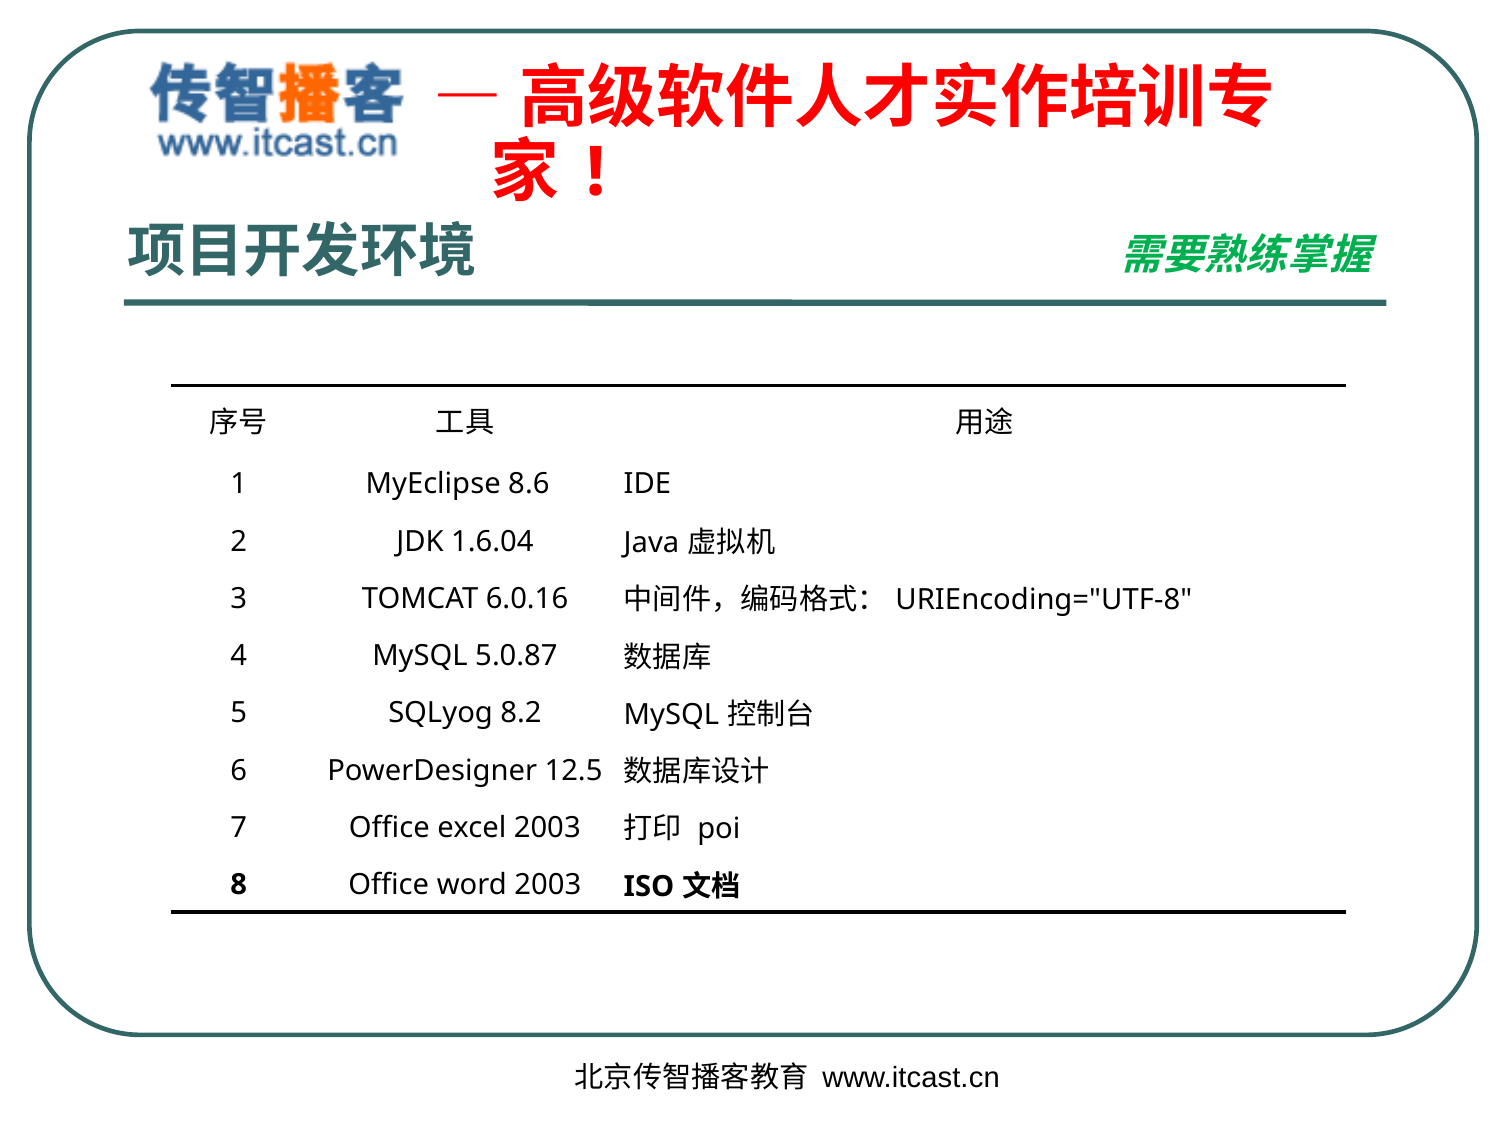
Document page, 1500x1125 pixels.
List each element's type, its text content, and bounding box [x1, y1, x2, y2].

table_cell Office word 2003 [306, 855, 624, 910]
table_cell MyEclipse 8.6 [306, 454, 624, 511]
table_cell IDE [624, 454, 1346, 511]
table_cell TOMCAT 6.0.16 [306, 568, 624, 626]
table_cell 打印 poi [624, 798, 1346, 855]
table_header 用途 [624, 387, 1346, 454]
text_box 需要熟练掌握 [1105, 226, 1386, 287]
table_cell MySQL 5.0.87 [306, 626, 624, 683]
table_cell 6 [171, 740, 306, 798]
table_cell SQLyog 8.2 [306, 683, 624, 740]
table_cell Office excel 2003 [306, 798, 624, 855]
table_cell Java虚拟机 [624, 511, 1346, 568]
table_header 工具 [306, 387, 624, 454]
table_cell 1 [171, 454, 306, 511]
table_cell ISO文档 [624, 855, 1346, 910]
table_cell 数据库 [624, 626, 1346, 683]
table_cell PowerDesigner 12.5 [306, 740, 624, 798]
title 项目开发环境 [112, 54, 1375, 291]
table_cell 4 [171, 626, 306, 683]
table_cell 数据库设计 [624, 740, 1346, 798]
table_cell 2 [171, 511, 306, 568]
table_cell 8 [171, 855, 306, 910]
table_cell MySQL控制台 [624, 683, 1346, 740]
table_cell 5 [171, 683, 306, 740]
footer 北京传智播客教育 www.itcast.cn [549, 1050, 1025, 1125]
table_cell 3 [171, 568, 306, 626]
table_cell 中间件，编码格式：URIEncoding="UTF-8" [624, 568, 1346, 626]
table_header 序号 [171, 387, 306, 454]
table_cell 7 [171, 798, 306, 855]
table_cell JDK 1.6.04 [306, 511, 624, 568]
